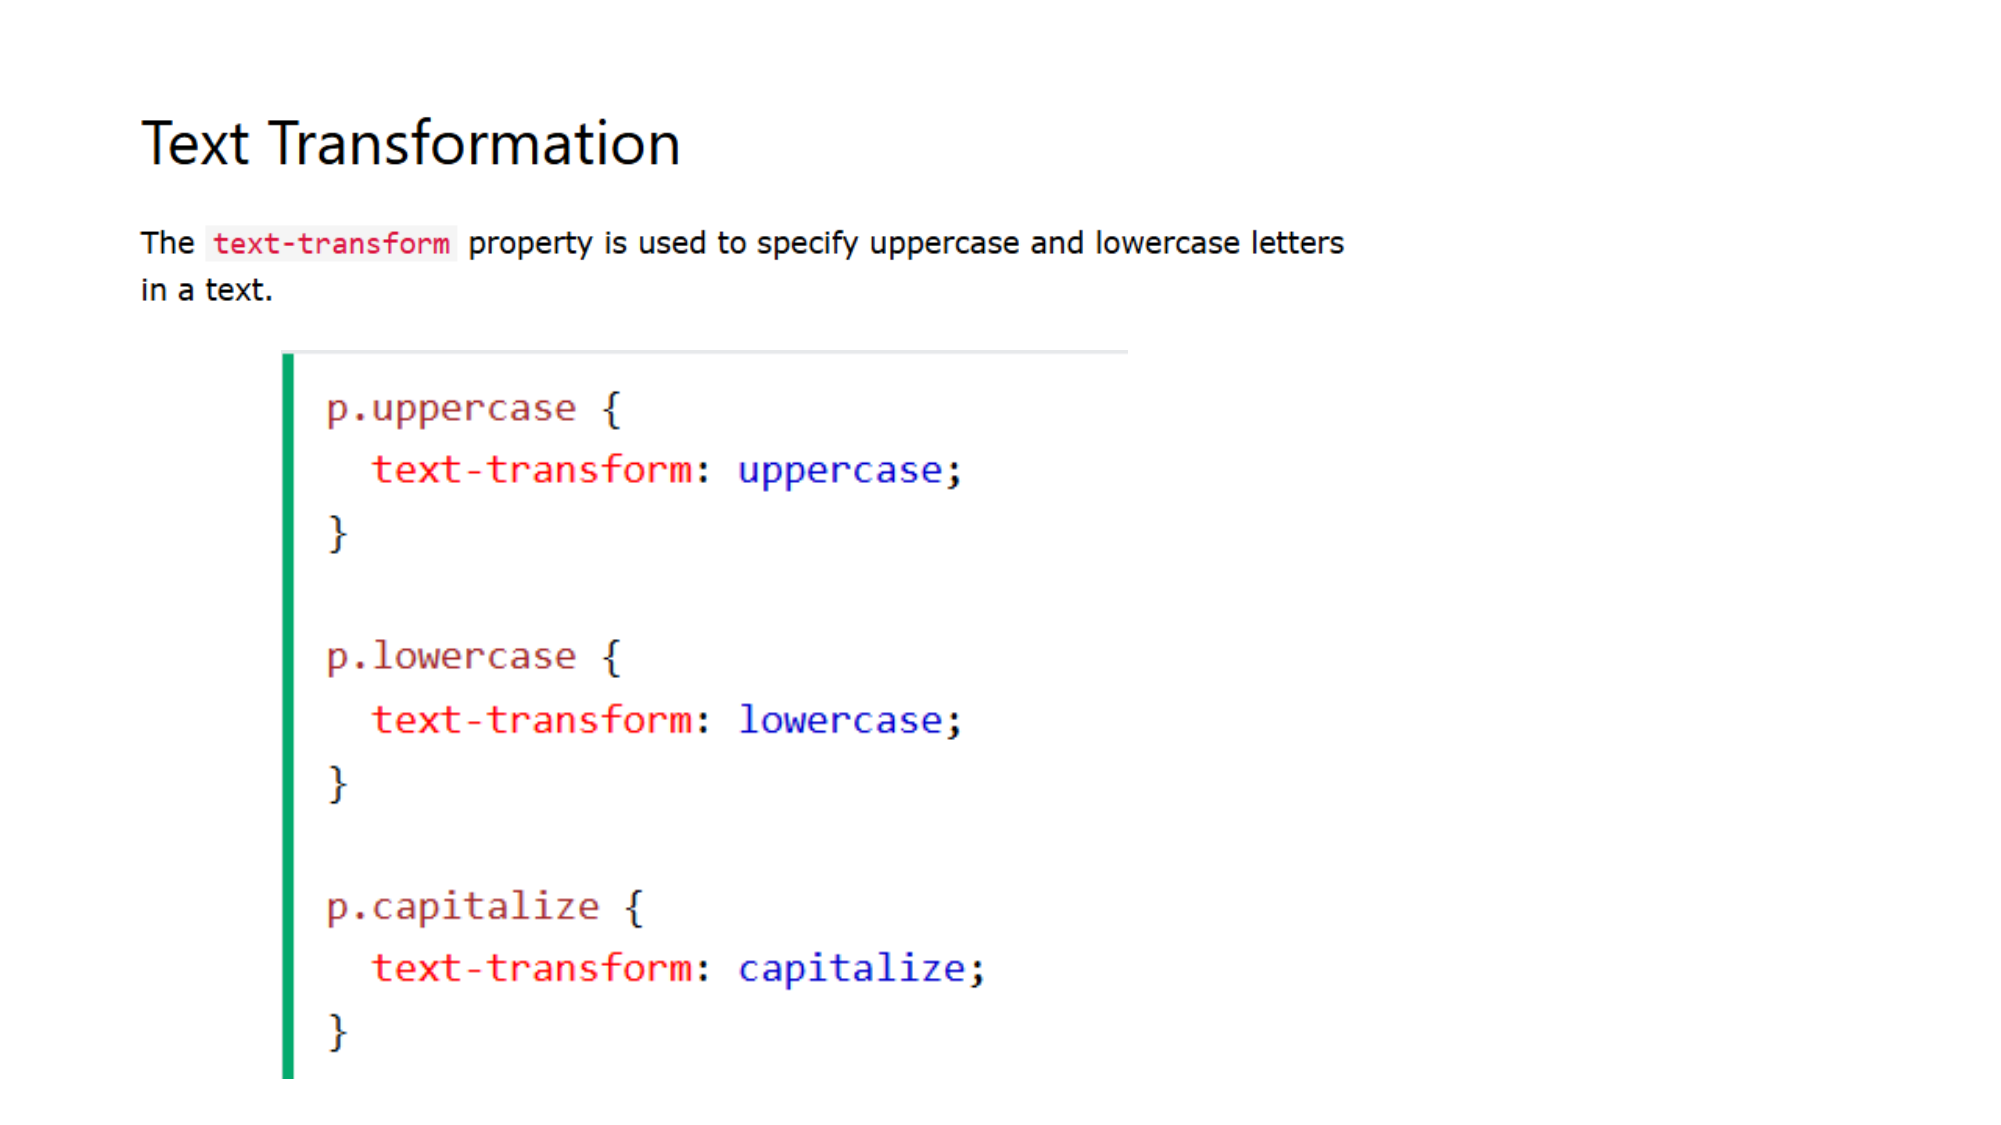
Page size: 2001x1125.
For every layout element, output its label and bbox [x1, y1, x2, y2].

picture [101, 94, 1388, 1079]
